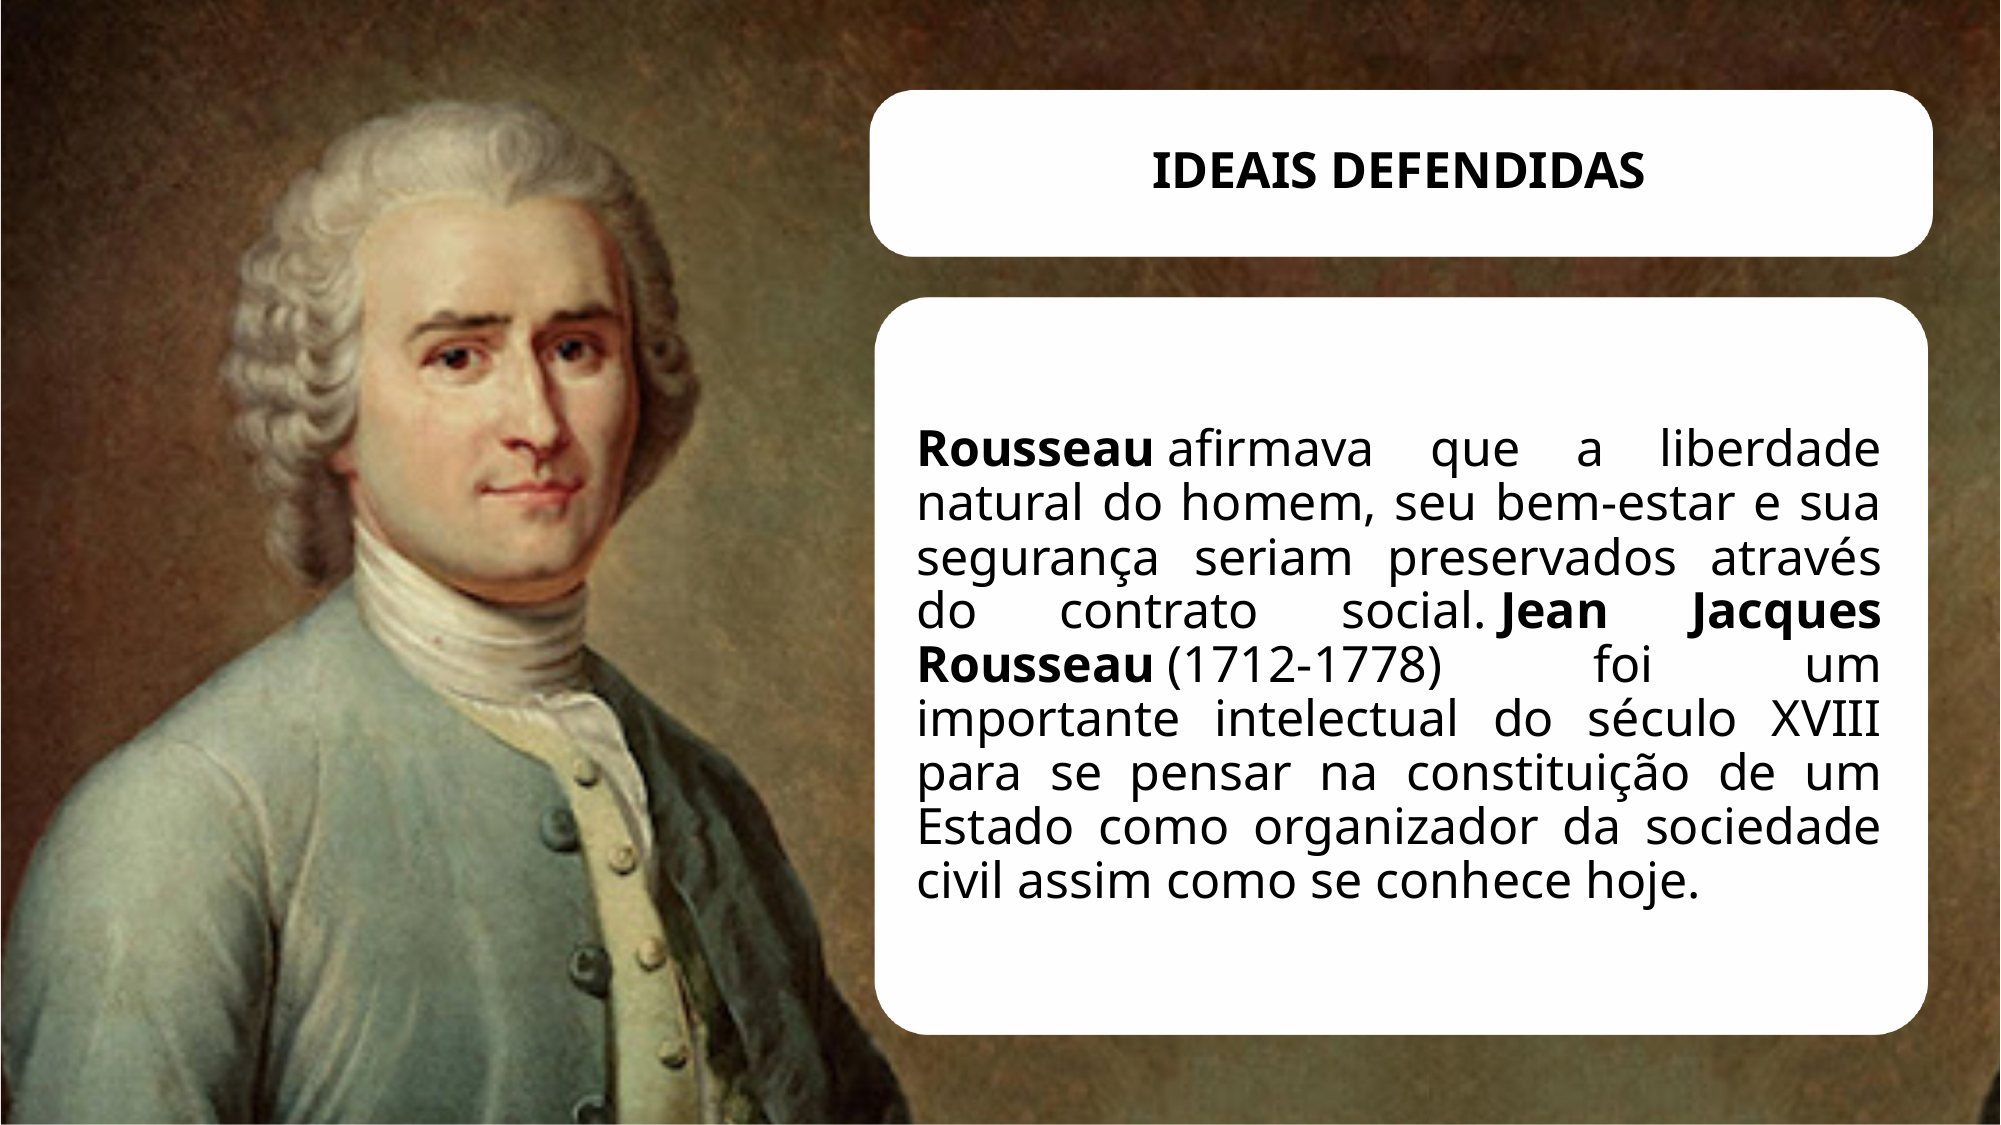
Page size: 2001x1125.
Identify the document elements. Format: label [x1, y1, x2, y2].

list [0, 0, 2000, 1125]
